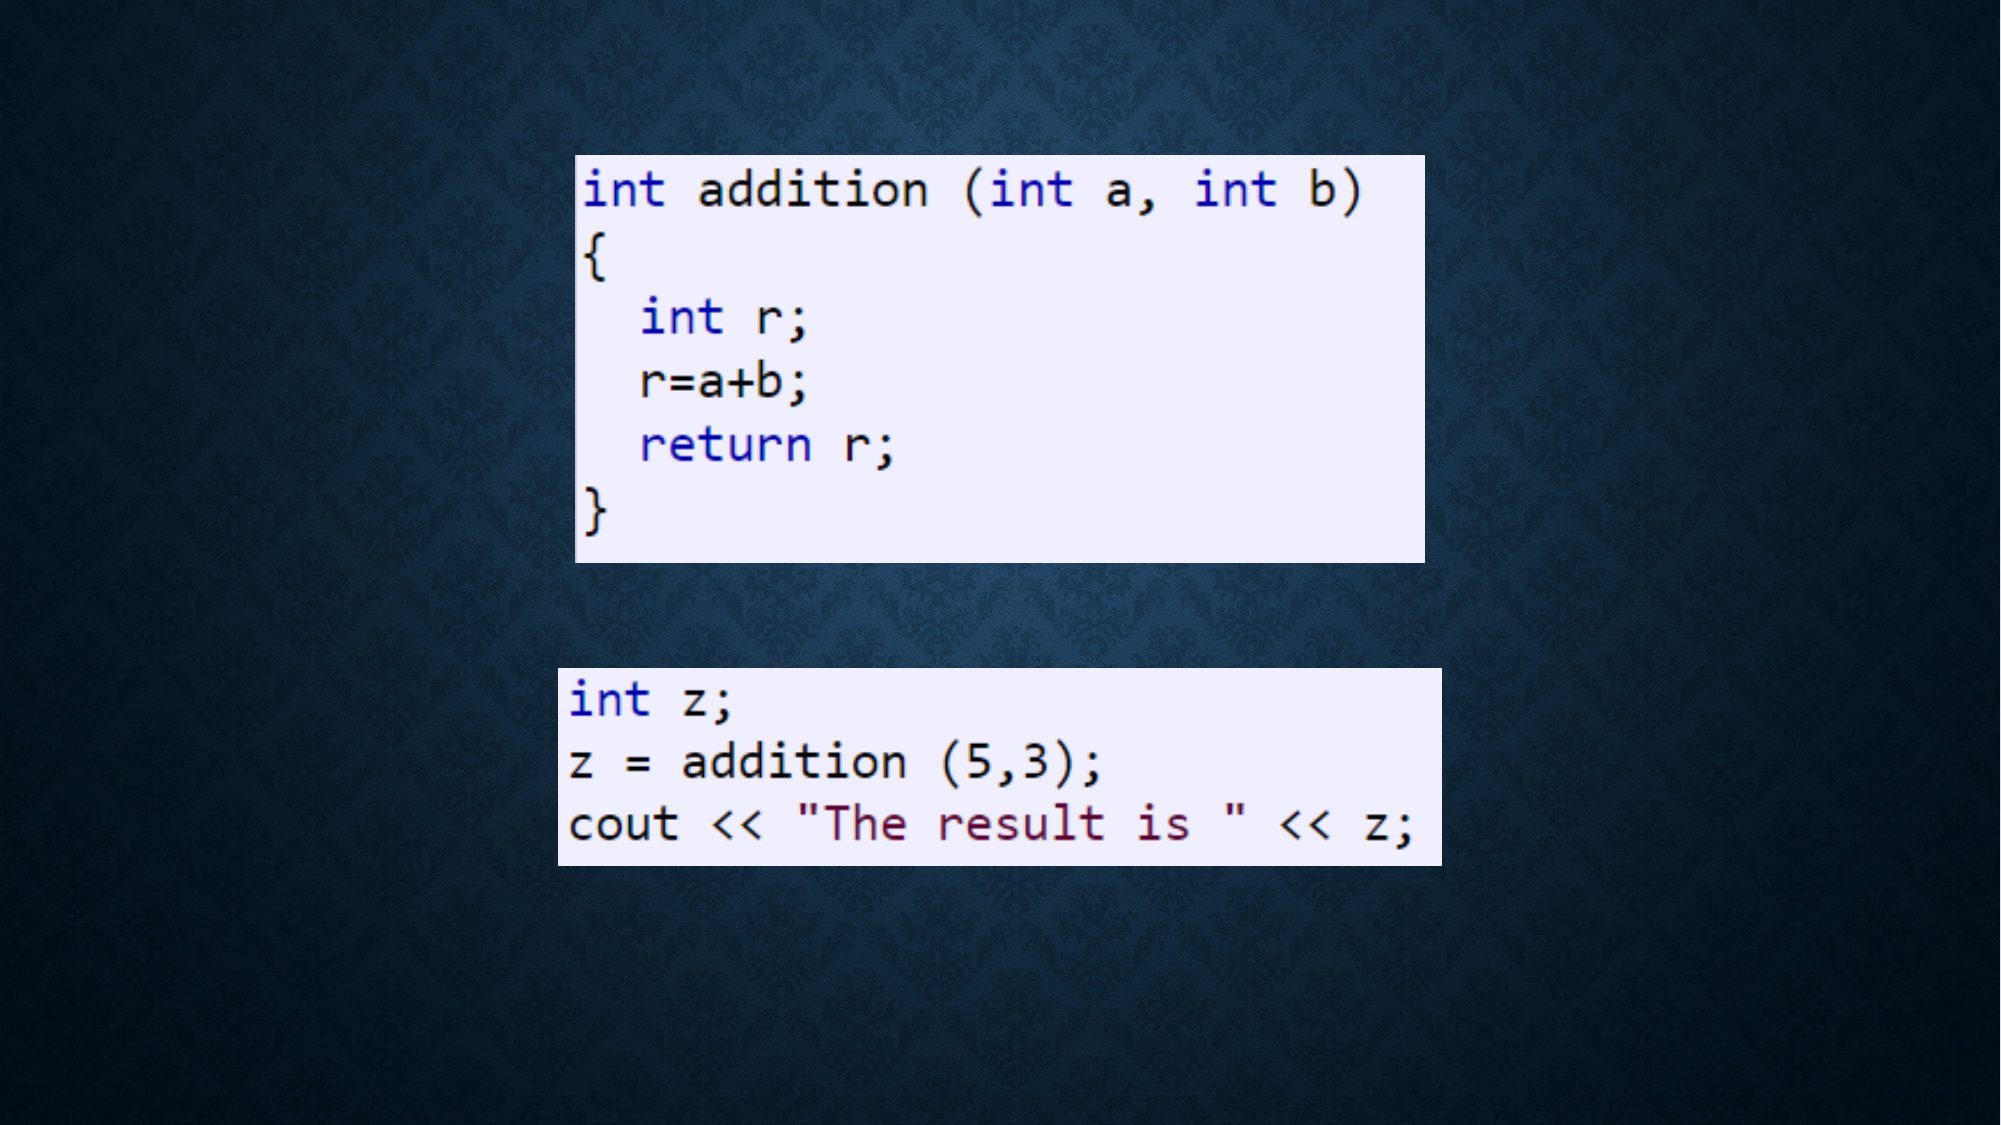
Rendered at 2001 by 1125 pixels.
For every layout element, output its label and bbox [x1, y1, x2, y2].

picture [574, 155, 1425, 563]
picture [558, 668, 1442, 867]
